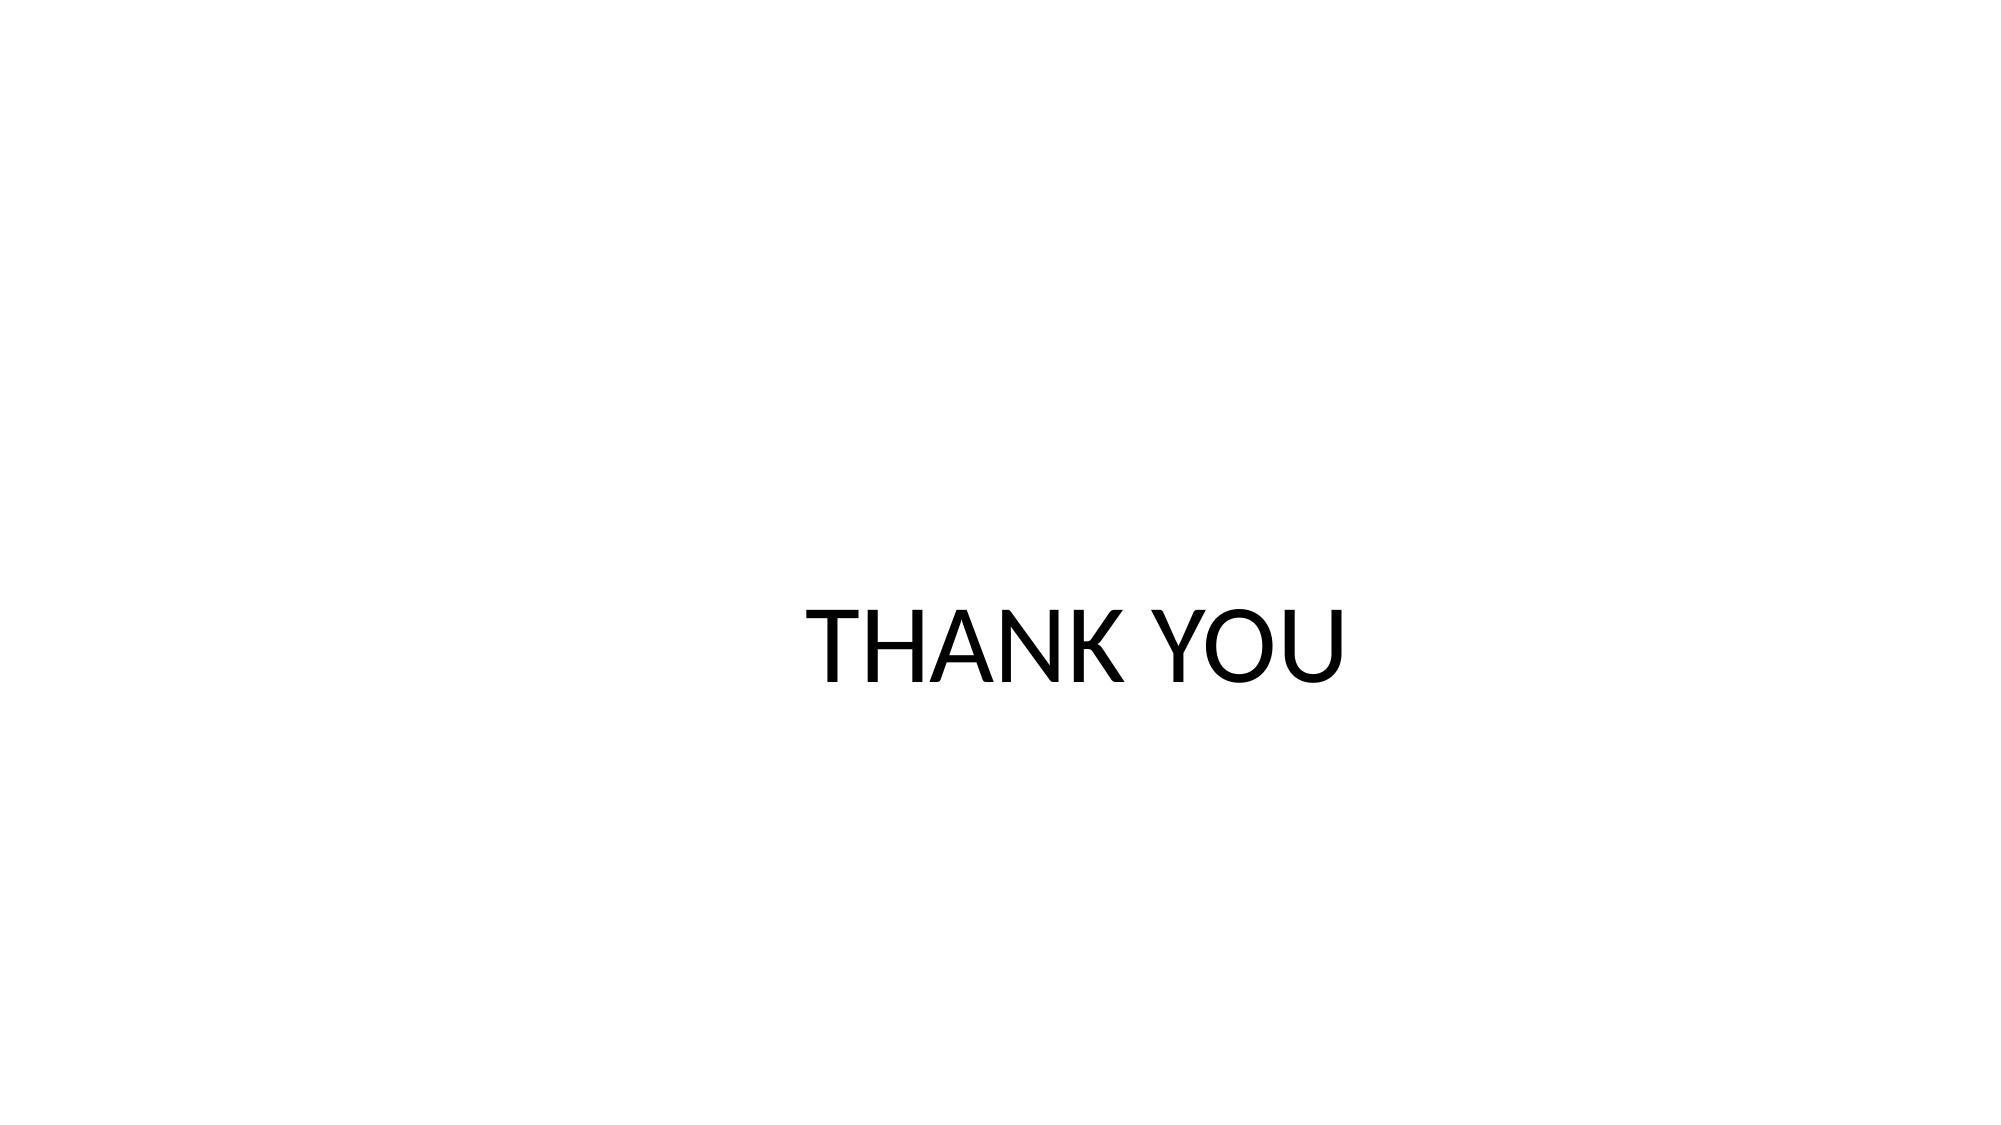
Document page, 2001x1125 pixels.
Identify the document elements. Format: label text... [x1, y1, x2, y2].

text_box THANK YOU [478, 562, 1677, 713]
